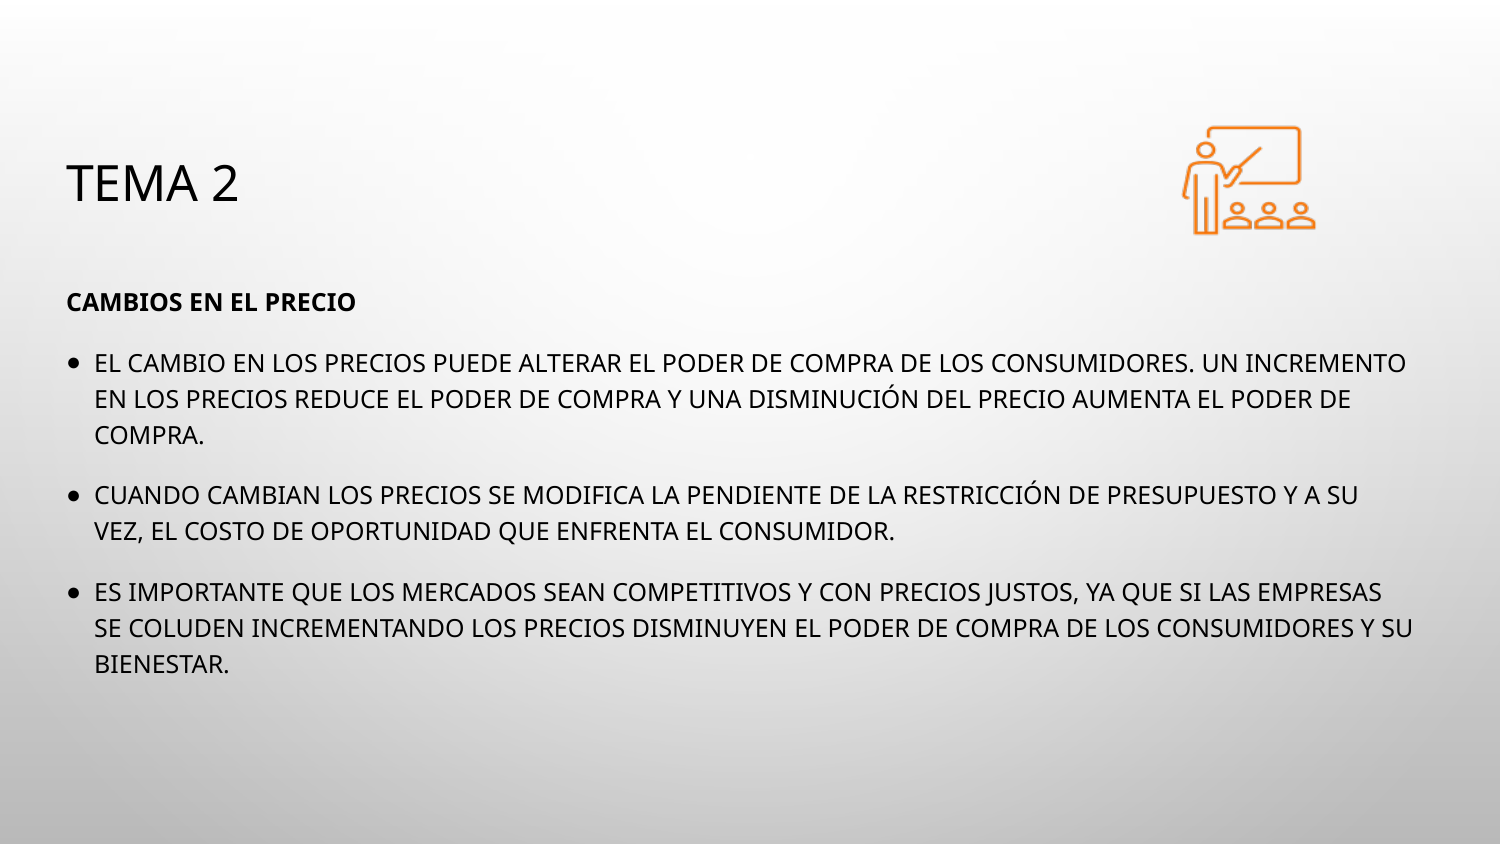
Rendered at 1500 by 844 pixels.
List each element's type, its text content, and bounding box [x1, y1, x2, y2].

title Tema 2 [51, 103, 1432, 228]
list Cambios en el precio El cambio en los precios puede alterar el poder de compra de los consumidores. Un incremento en los precios reduce el poder de compra y una disminución del precio aumenta el poder de compra. Cuando cambian los precios se modifica la pendiente de la restricción de presupuesto y a su vez, el costo de oportunidad que enfrenta el consumidor. Es importante que los mercados sean competitivos y con precios justos, ya que si las empresas se coluden incrementando los precios disminuyen el poder de compra de los consumidores y su bienestar. [51, 265, 1432, 750]
picture [0, 0, 1500, 844]
